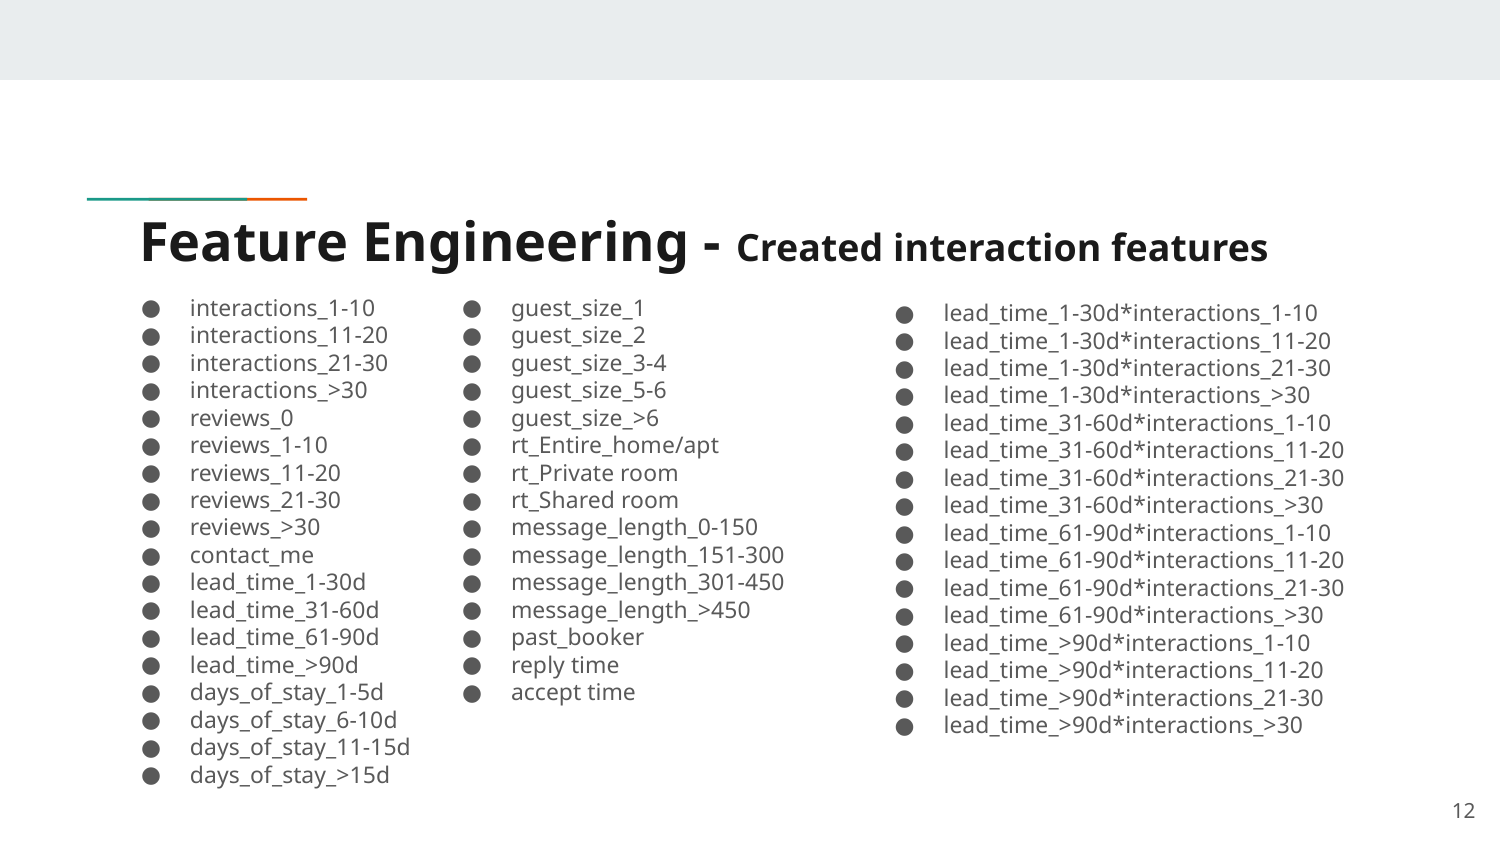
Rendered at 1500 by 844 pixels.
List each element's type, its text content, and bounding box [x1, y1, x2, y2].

slide_number ‹#› [1400, 779, 1491, 844]
text_box guest_size_1 guest_size_2 guest_size_3-4 guest_size_5-6 guest_size_>6 rt_Entire_home/apt rt_Private room rt_Shared room message_length_0-150 message_length_151-300 message_length_301-450 message_length_>450 past_booker reply time accept time [421, 278, 823, 682]
list interactions_1-10 interactions_11-20 interactions_21-30 interactions_>30 reviews_0 reviews_1-10 reviews_11-20 reviews_21-30 reviews_>30 contact_me lead_time_1-30d lead_time_31-60d lead_time_61-90d lead_time_>90d days_of_stay_1-5d days_of_stay_6-10d days_of_stay_11-15d days_of_stay_>15d [99, 278, 448, 754]
title Feature Engineering - Created interaction features [124, 192, 1386, 280]
text_box lead_time_1-30d*interactions_1-10 lead_time_1-30d*interactions_11-20 lead_time_1-30d*interactions_21-30 lead_time_1-30d*interactions_>30 lead_time_31-60d*interactions_1-10 lead_time_31-60d*interactions_11-20 lead_time_31-60d*interactions_21-30 lead_time_31-60d*interactions_>30 lead_time_61-90d*interactions_1-10 lead_time_61-90d*interactions_11-20 lead_time_61-90d*interactions_21-30 lead_time_61-90d*interactions_>30 lead_time_>90d*interactions_1-10 lead_time_>90d*interactions_11-20 lead_time_>90d*interactions_21-30 lead_time_>90d*interactions_>30 [853, 283, 1401, 749]
